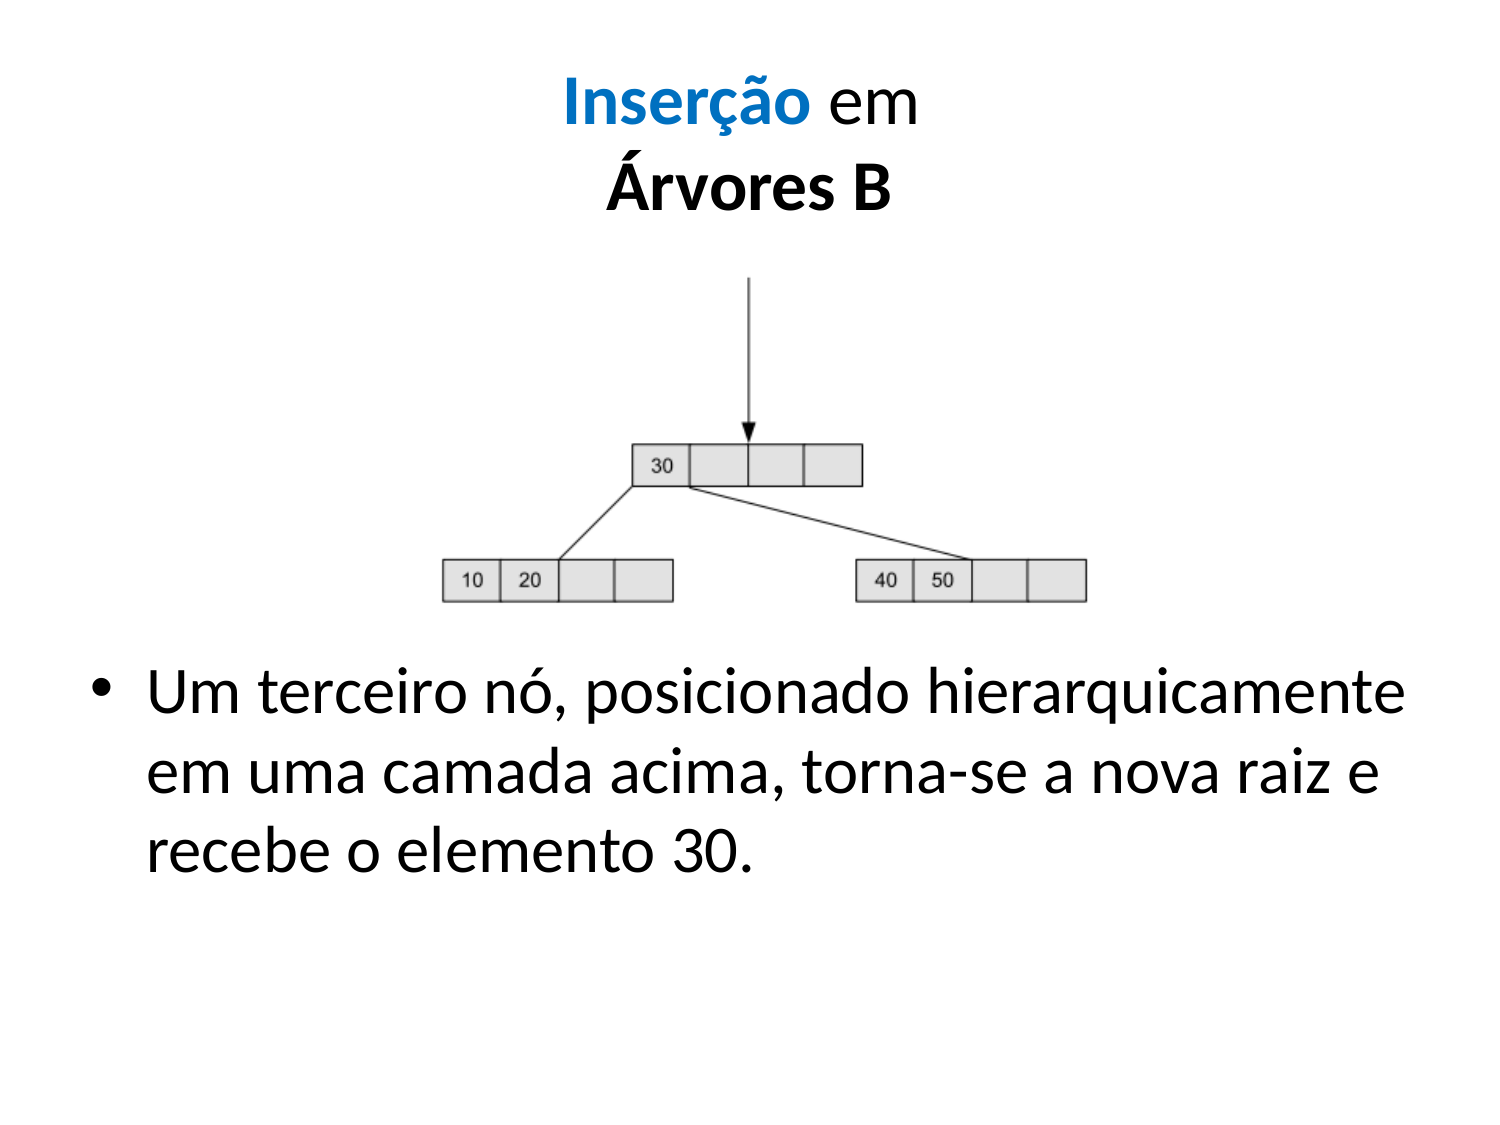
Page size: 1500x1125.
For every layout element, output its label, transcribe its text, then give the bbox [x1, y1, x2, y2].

picture [361, 266, 1139, 640]
text_box Inserção em Árvores B [74, 45, 1425, 233]
text_box Um terceiro nó, posicionado hierarquicamente em uma camada acima, torna-se a nova raiz e recebe o elemento 30. [74, 639, 1425, 1083]
